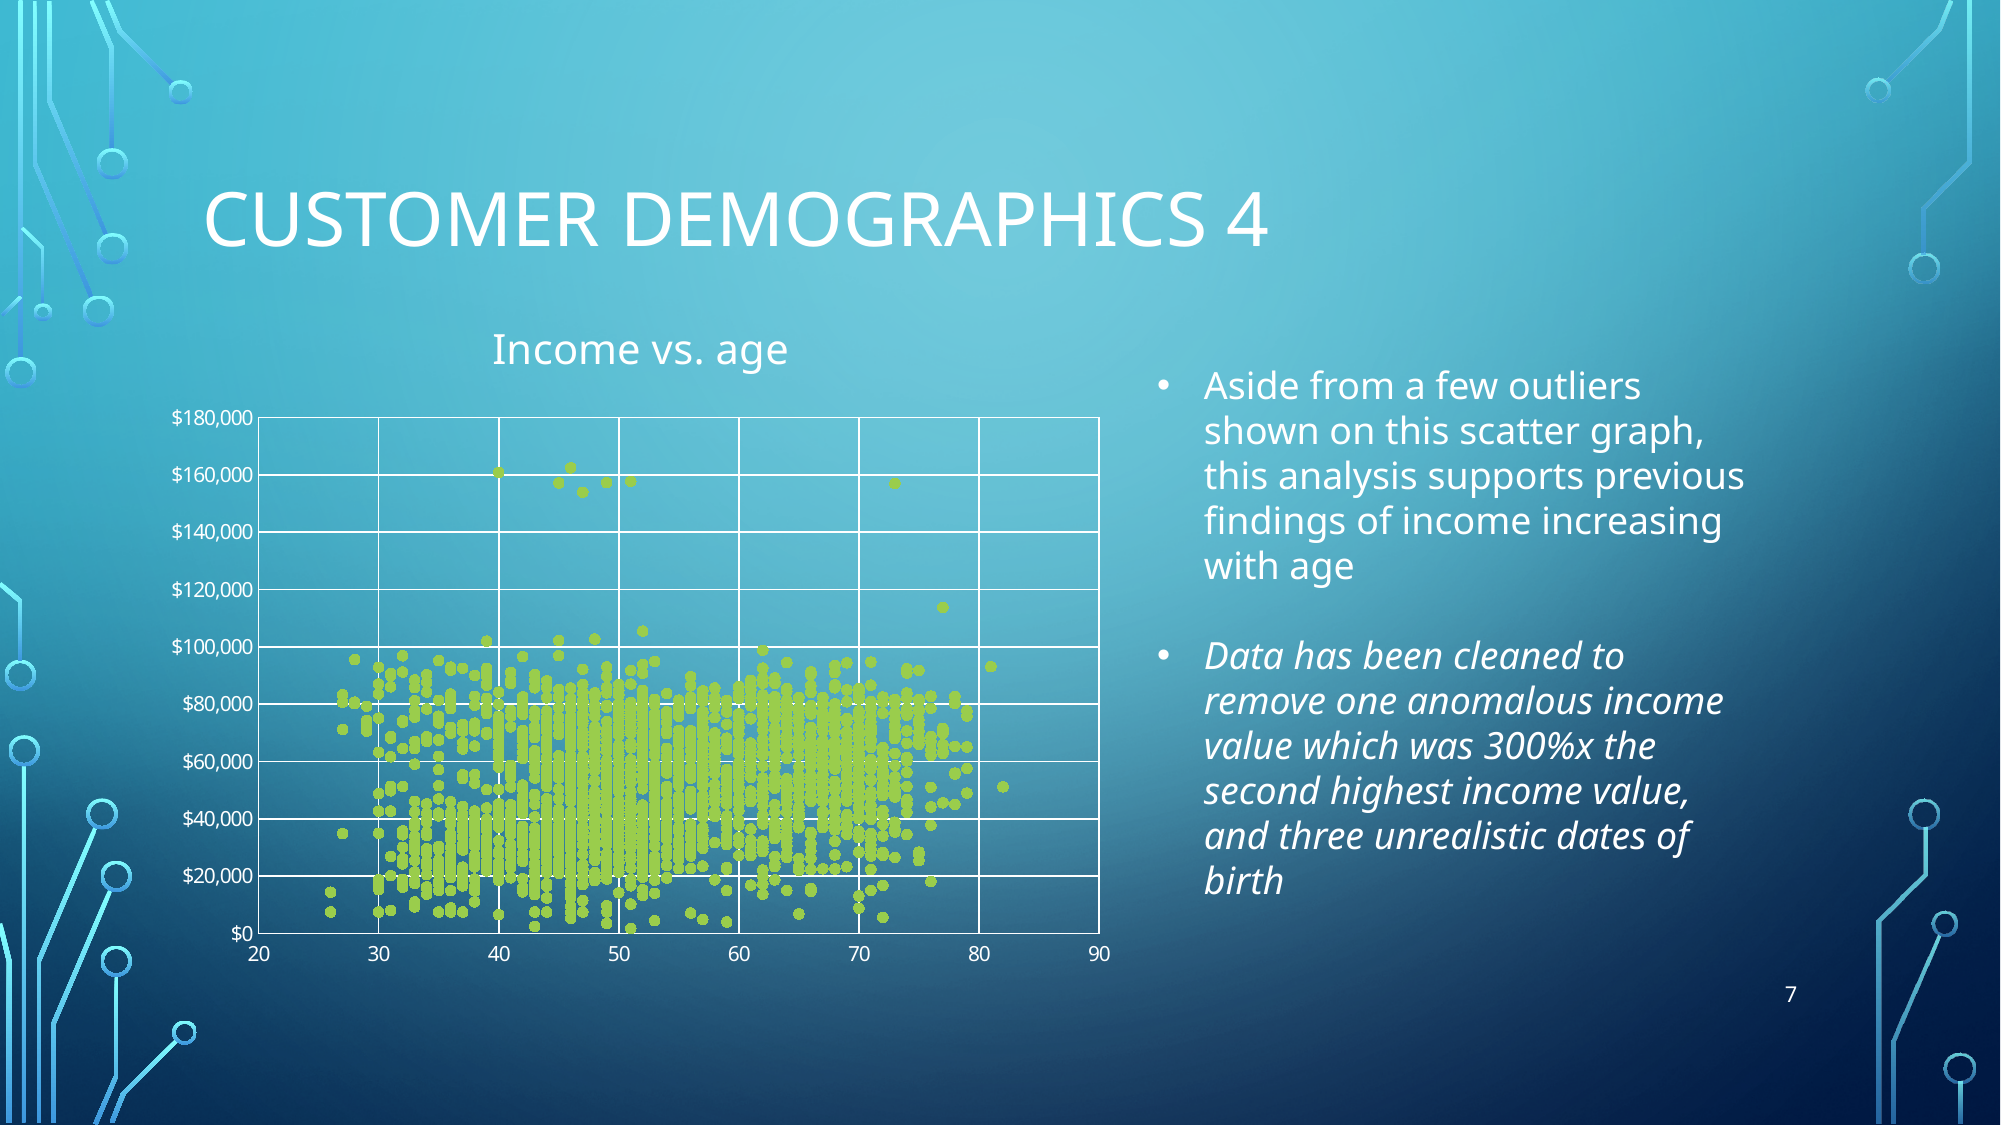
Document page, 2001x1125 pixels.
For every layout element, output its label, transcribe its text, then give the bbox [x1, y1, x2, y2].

title Customer demographics 4 [187, 101, 1813, 344]
chart [151, 284, 1130, 982]
text_box Aside from a few outliers shown on this scatter graph, this analysis supports previous findings of income increasing with age Data has been cleaned to remove one anomalous income value which was 300%x the second highest income value, and three unrealistic dates of birth [1142, 354, 1772, 910]
slide_number 7 [1685, 965, 1813, 1025]
